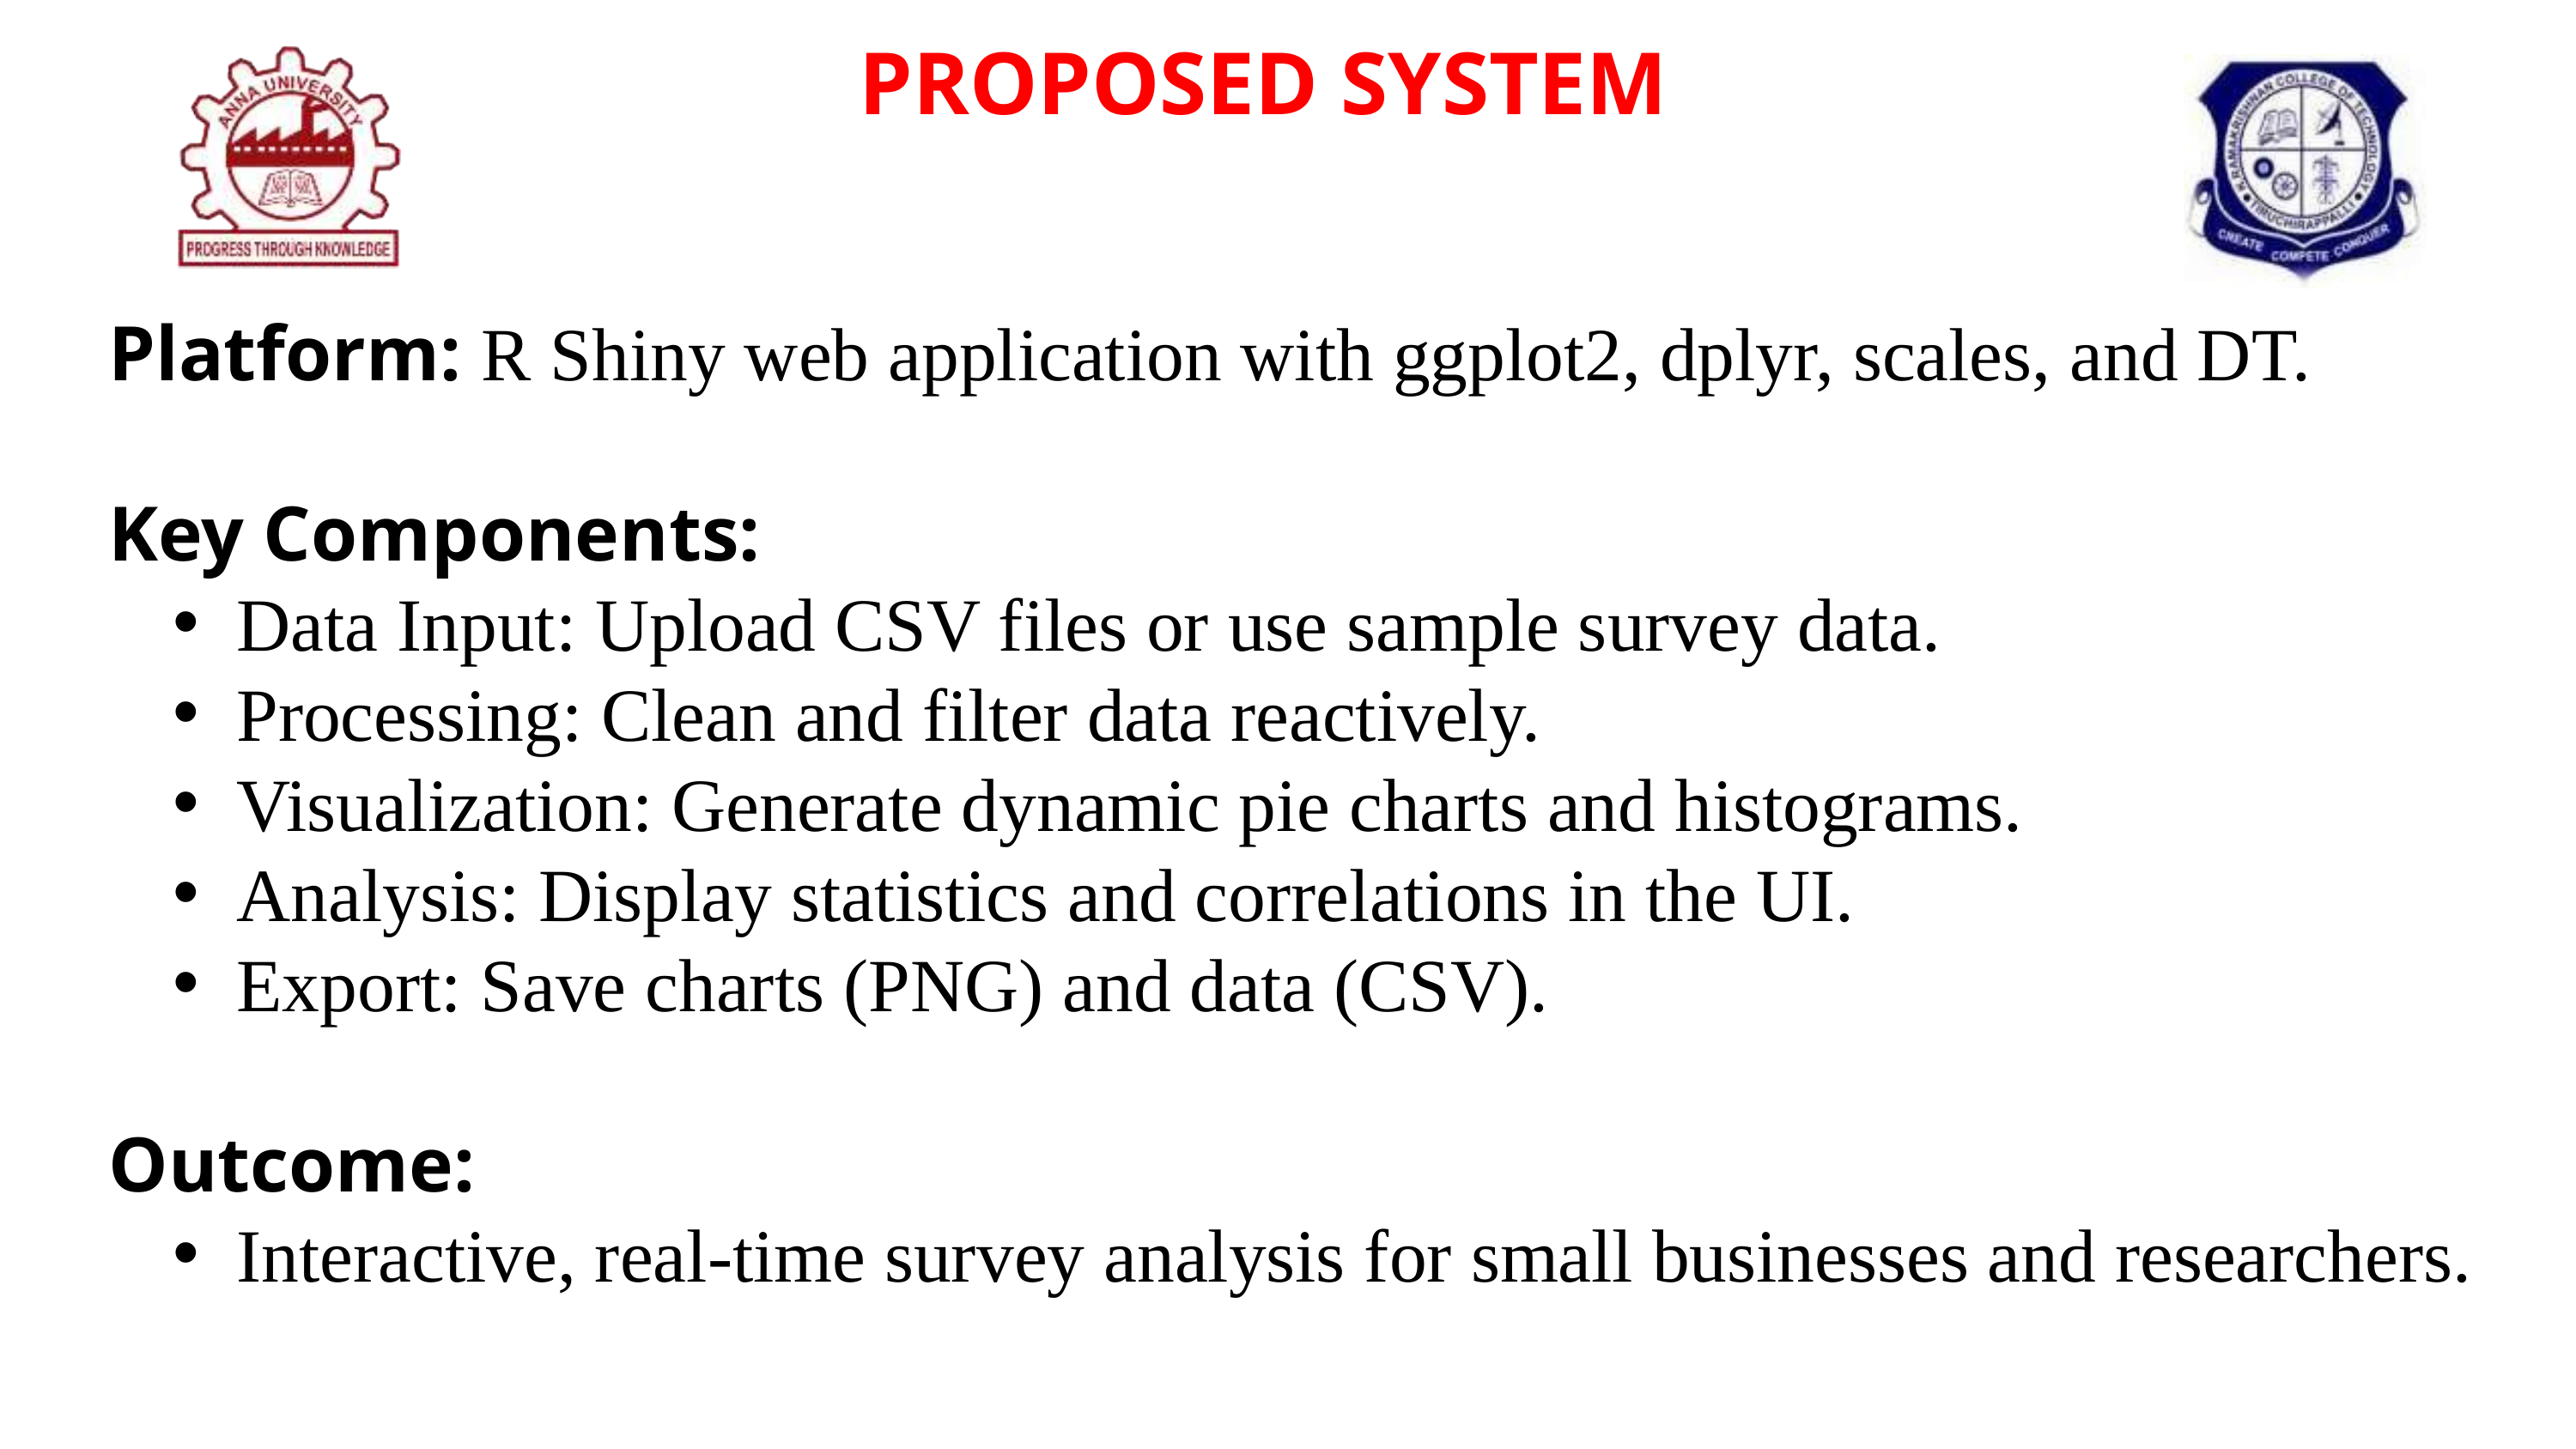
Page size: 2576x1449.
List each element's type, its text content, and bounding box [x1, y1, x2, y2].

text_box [829, 39, 1698, 261]
text_box [178, 46, 402, 269]
text_box [2184, 54, 2428, 288]
text_box Platform: R Shiny web application with ggplot2, dplyr, scales, and DT. Key Components: Data Input: Upload CSV files or use sample survey data. Processing: Clean and filter data reactively. Visualization: Generate dynamic pie charts and histograms. Analysis: Display statistics and correlations in the UI. Export: Save charts (PNG) and data (CSV). Outcome: Interactive, real-time survey analysis for small businesses and researchers. [108, 305, 2576, 1449]
